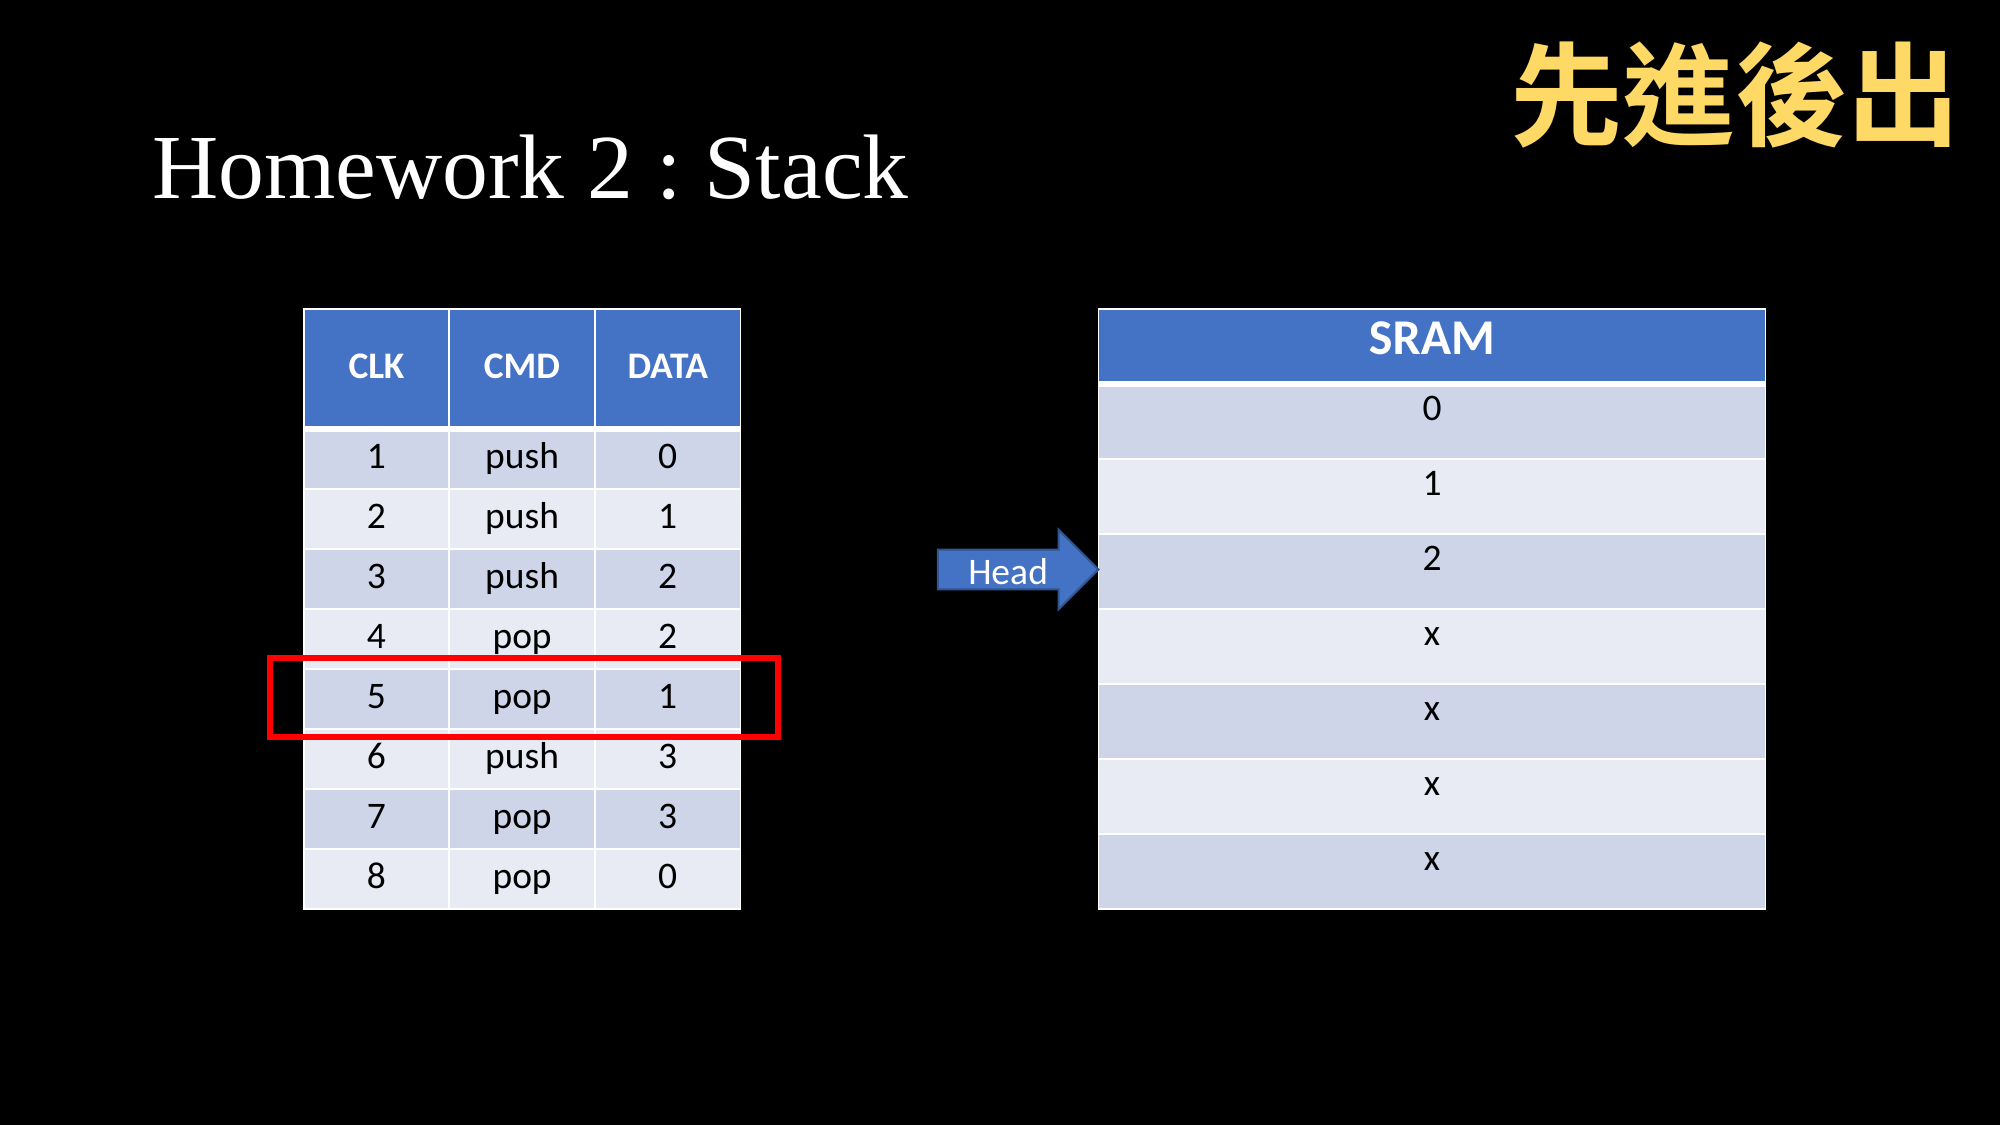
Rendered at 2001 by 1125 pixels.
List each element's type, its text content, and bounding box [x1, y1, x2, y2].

table_header DATA [596, 310, 740, 426]
table_cell 0 [596, 432, 740, 488]
table_header CLK [305, 310, 448, 426]
table_cell push [450, 490, 594, 548]
table_cell 1 [305, 432, 448, 488]
table_header CMD [450, 310, 594, 426]
table_cell x [1099, 760, 1765, 833]
table_cell 2 [305, 490, 448, 548]
table_cell 0 [596, 850, 740, 908]
table_cell x [1099, 835, 1765, 908]
text_box 先進後出 [1495, 17, 1976, 168]
table_cell 1 [596, 490, 740, 548]
table_cell push [450, 432, 594, 488]
table_cell x [1099, 610, 1765, 683]
table_cell push [450, 550, 594, 608]
table_cell 1 [1099, 460, 1765, 533]
table_cell 2 [596, 610, 740, 657]
table_cell 3 [596, 790, 740, 848]
table_cell 8 [305, 850, 448, 908]
table_cell 4 [305, 610, 448, 657]
table_header SRAM [1099, 310, 1765, 381]
table_cell 2 [596, 550, 740, 608]
table_cell x [1099, 685, 1765, 758]
text_box [269, 657, 779, 738]
table_cell 7 [305, 790, 448, 848]
table_cell push [450, 738, 594, 788]
table_cell 0 [1099, 387, 1765, 458]
table_cell pop [450, 610, 594, 657]
table_cell 3 [305, 550, 448, 608]
table_cell pop [450, 850, 594, 908]
table_cell 6 [305, 738, 448, 788]
table_cell 3 [596, 738, 740, 788]
title Homework 2 : Stack [137, 59, 1863, 278]
text_box Head [936, 527, 1100, 612]
table_cell 2 [1099, 535, 1765, 608]
table_cell pop [450, 790, 594, 848]
